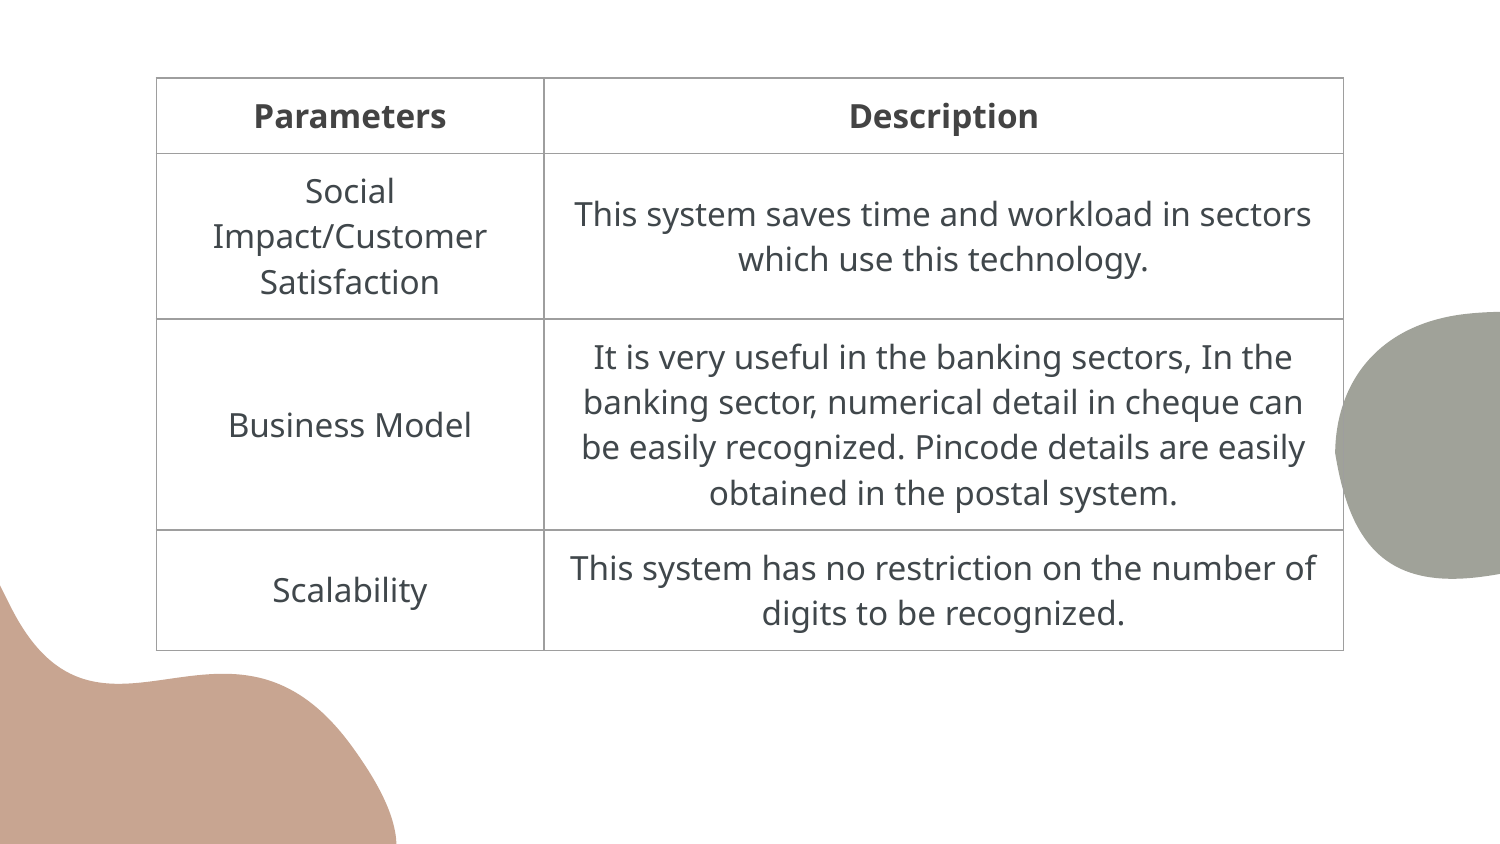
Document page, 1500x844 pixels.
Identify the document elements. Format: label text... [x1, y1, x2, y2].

table_cell It is very useful in the banking sectors, In the banking sector, numerical detail in cheque can be easily recognized. Pincode details are easily obtained in the postal system. [545, 320, 1343, 529]
table_cell Scalability [157, 531, 543, 650]
table_header Description [545, 79, 1343, 153]
table_header Parameters [157, 79, 543, 153]
table_cell This system has no restriction on the number of digits to be recognized. [545, 531, 1343, 650]
table_cell This system saves time and workload in sectors which use this technology. [545, 154, 1343, 318]
table_cell Social Impact/Customer Satisfaction [157, 154, 543, 318]
table_cell Business Model [157, 320, 543, 529]
